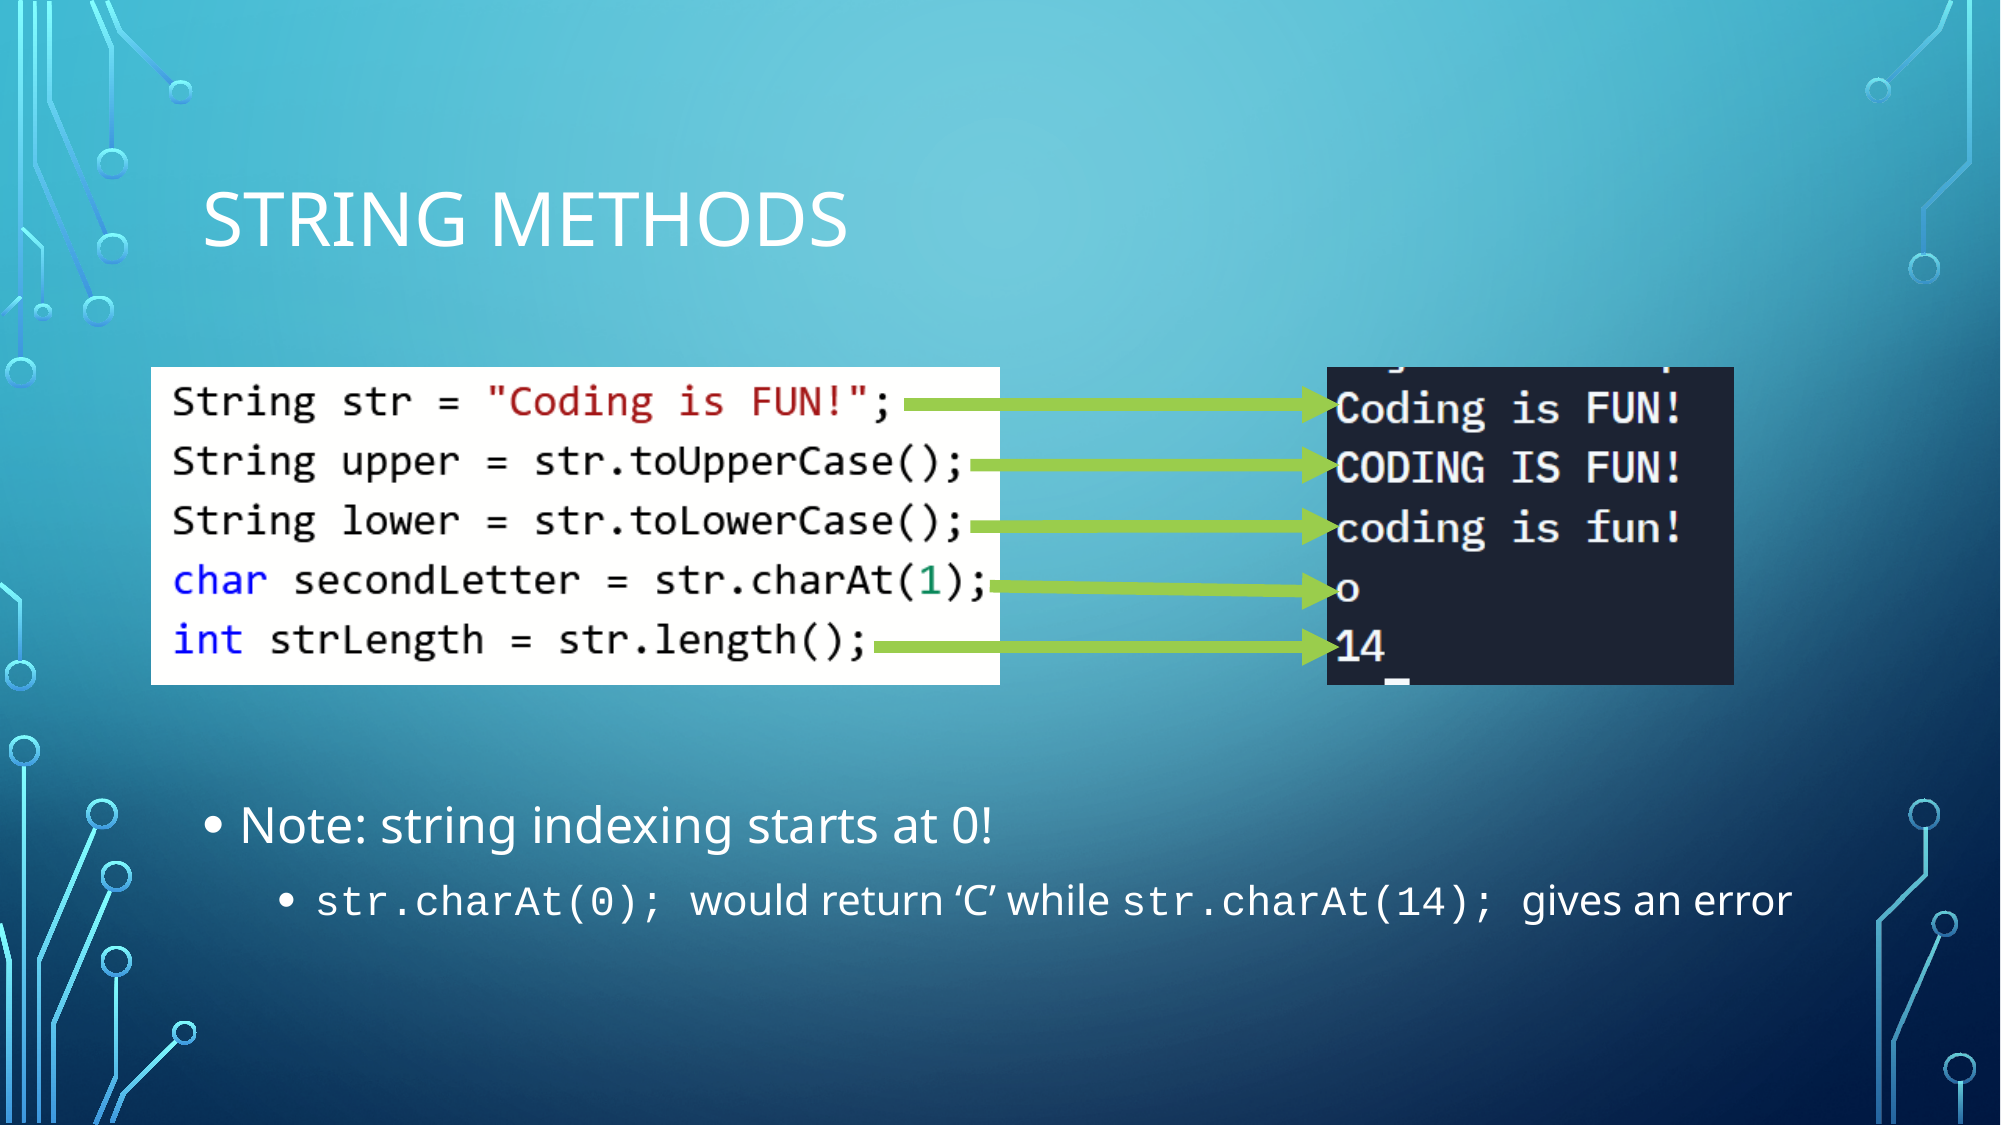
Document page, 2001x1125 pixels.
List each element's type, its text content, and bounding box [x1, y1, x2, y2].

title String methods [187, 101, 1813, 344]
picture [1327, 366, 1734, 685]
picture [151, 366, 1001, 685]
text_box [989, 585, 1340, 592]
list Note: string indexing starts at 0! str.charAt(0); would return ‘C’ while str.charAt(14); gives an error [187, 774, 1813, 950]
